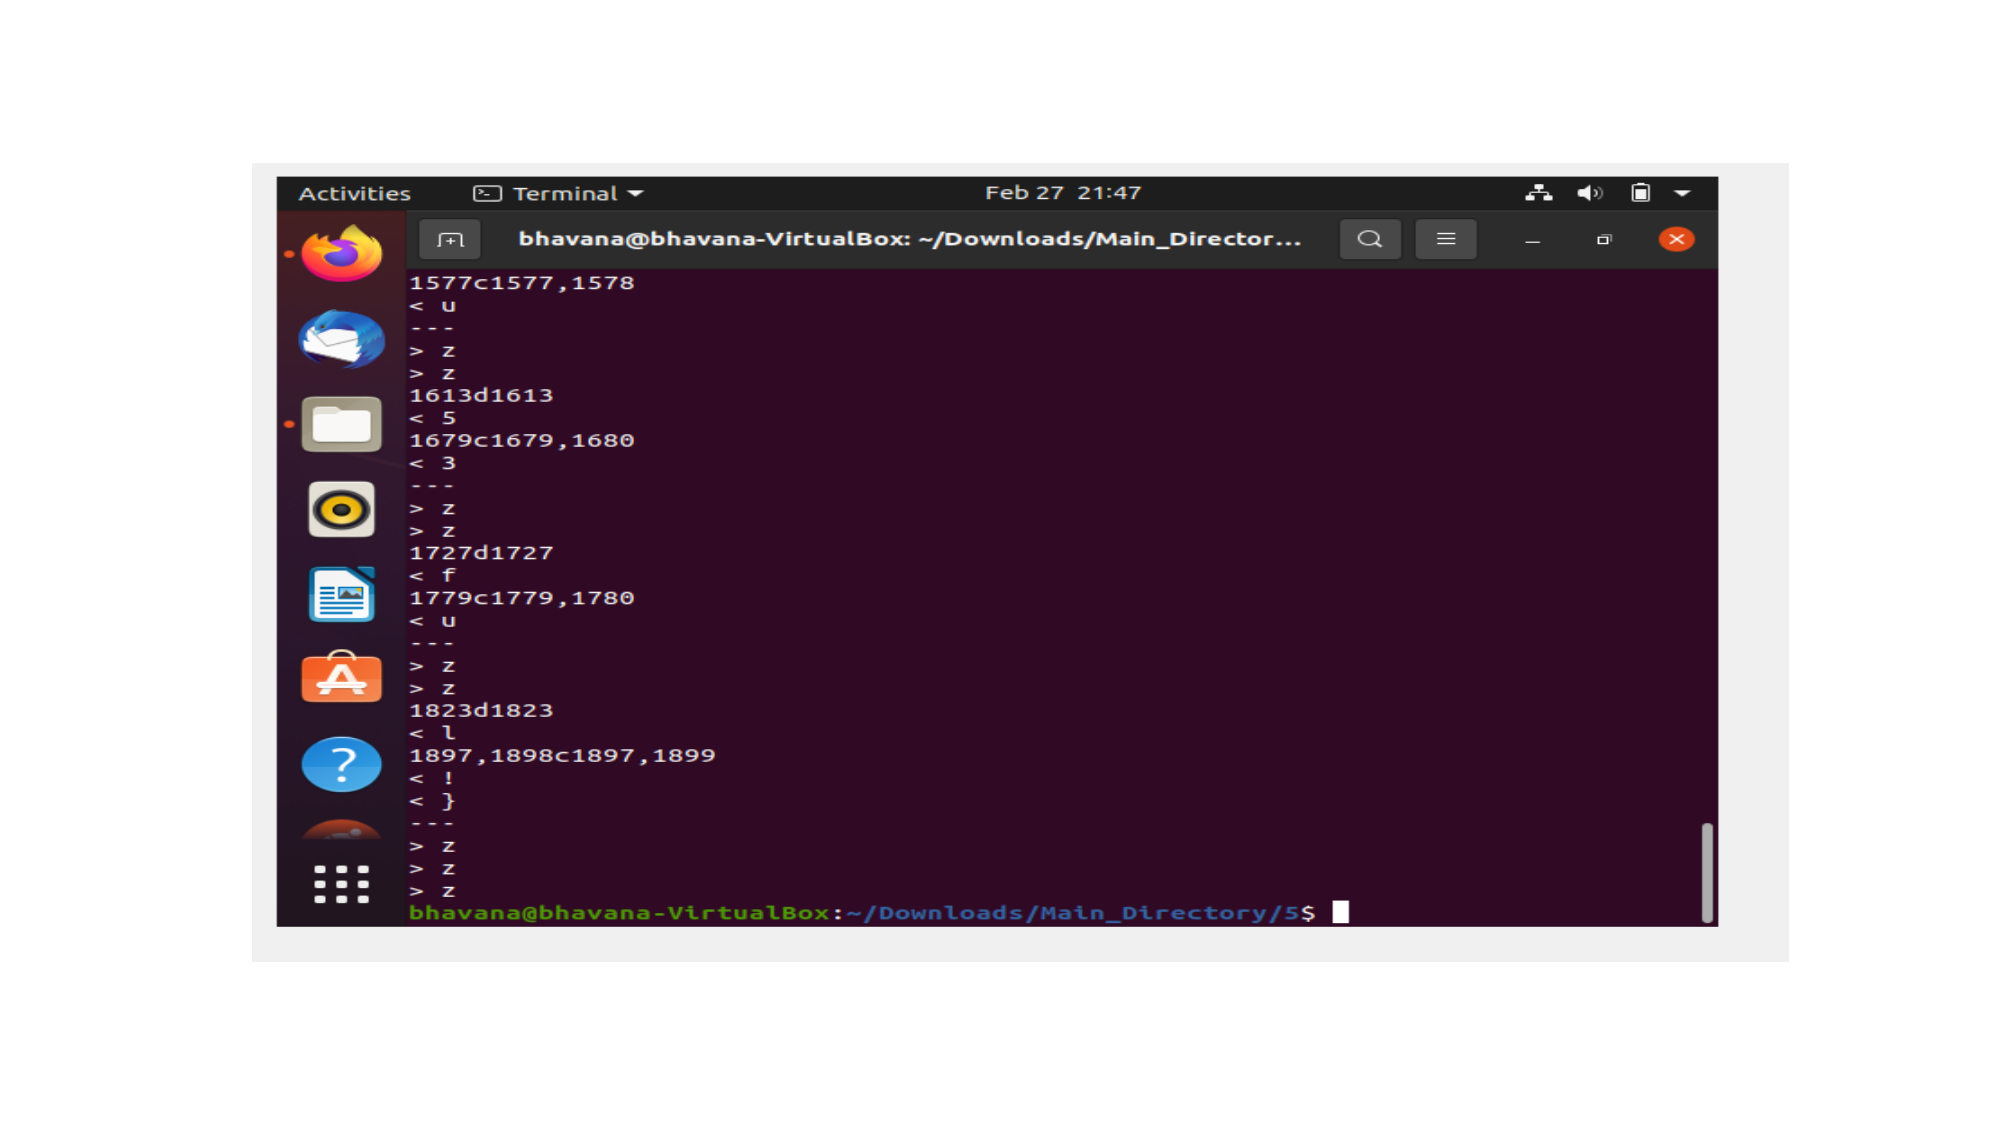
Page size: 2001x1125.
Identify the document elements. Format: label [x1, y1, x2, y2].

picture [252, 163, 1789, 962]
